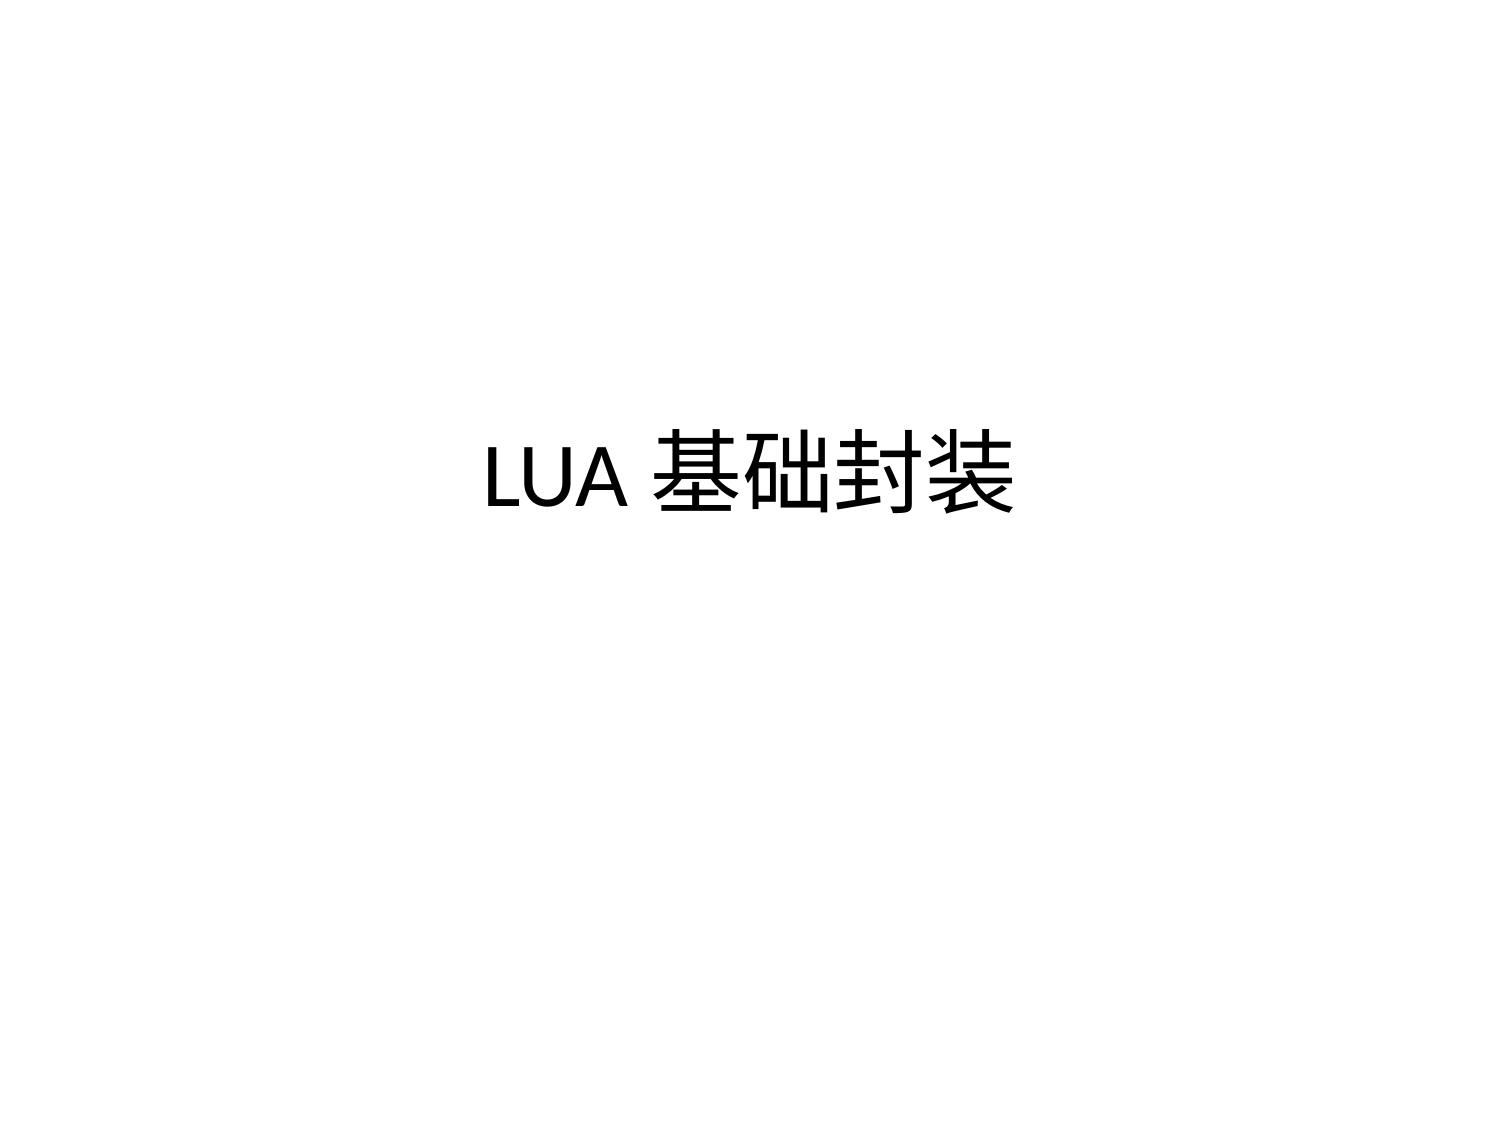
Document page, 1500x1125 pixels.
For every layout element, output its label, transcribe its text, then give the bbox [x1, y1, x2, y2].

title LUA基础封装 [112, 349, 1388, 591]
